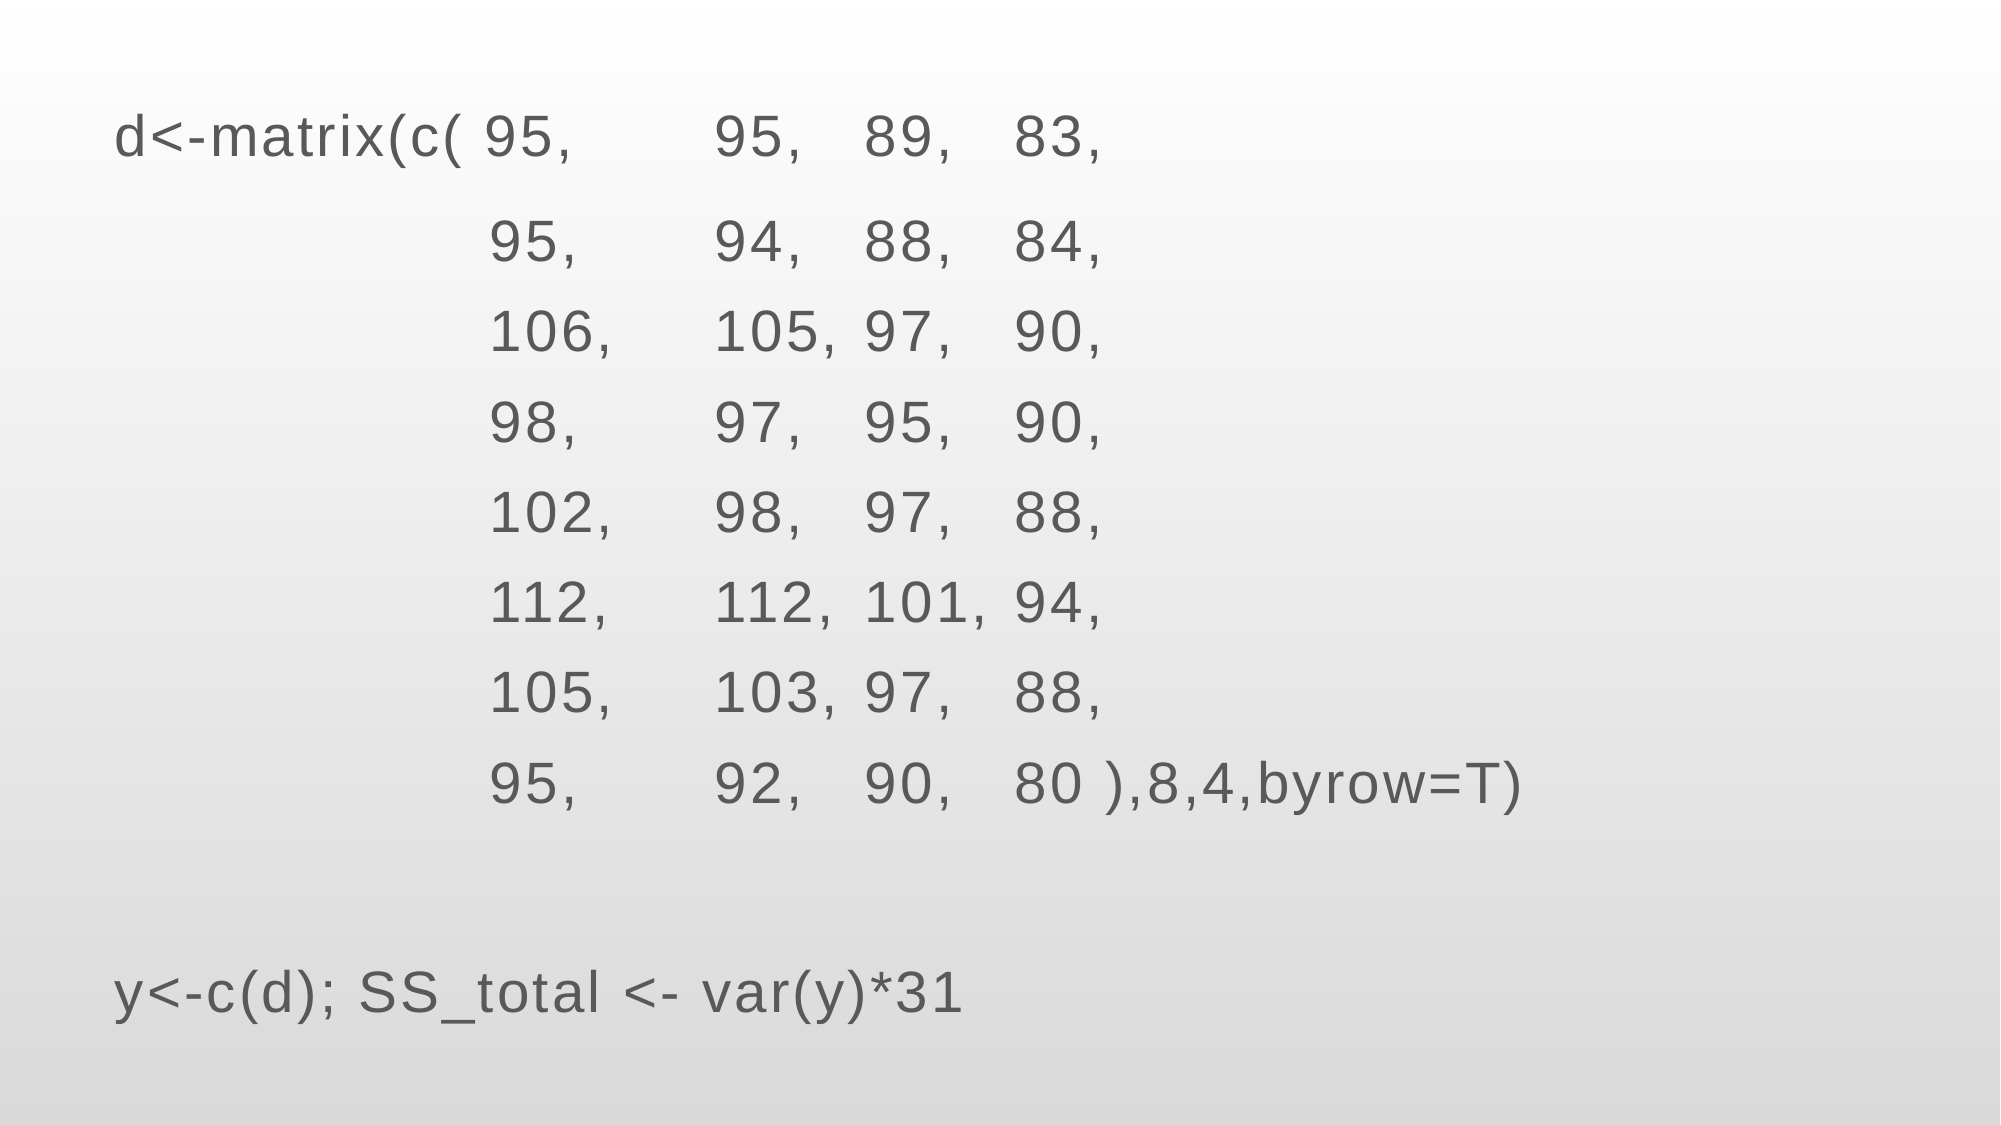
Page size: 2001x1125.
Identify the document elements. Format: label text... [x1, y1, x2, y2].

list d<-matrix(c( 95, 95, 89, 83, 95, 94, 88, 84, 106, 105, 97, 90, 98, 97, 95, 90, 102, 98, 97, 88, 112, 112, 101, 94, 105, 103, 97, 88, 95, 92, 90, 80 ),8,4,byrow=T) y<-c(d); SS_total <- var(y)*31 [100, 69, 1900, 1051]
